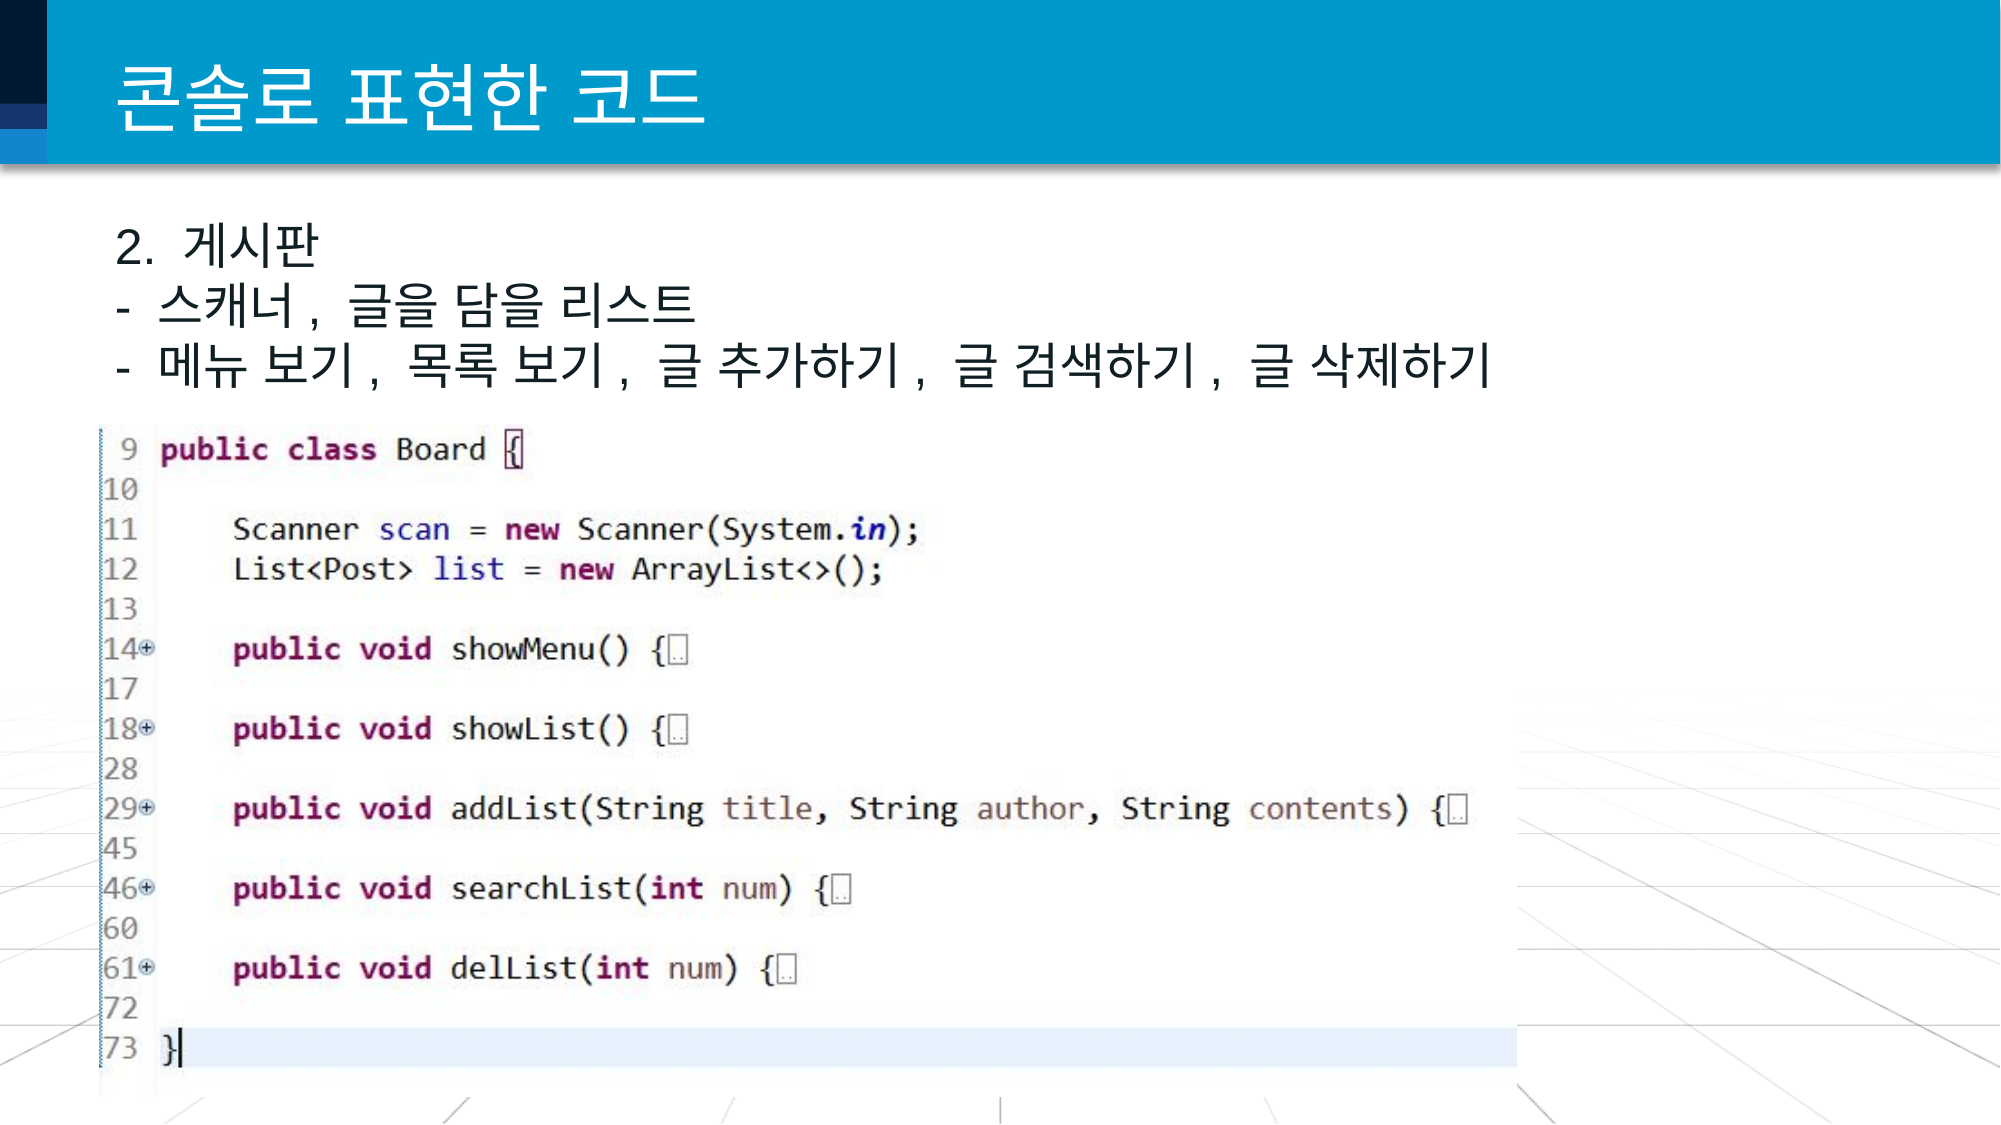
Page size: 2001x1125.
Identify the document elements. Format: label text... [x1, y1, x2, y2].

text_box 2. 게시판 - 스캐너, 글을 담을 리스트 - 메뉴 보기, 목록 보기, 글 추가하기, 글 검색하기, 글 삭제하기 [99, 207, 1520, 403]
picture [99, 424, 1517, 1097]
title 콘솔로 표현한 코드 [99, 31, 1900, 163]
